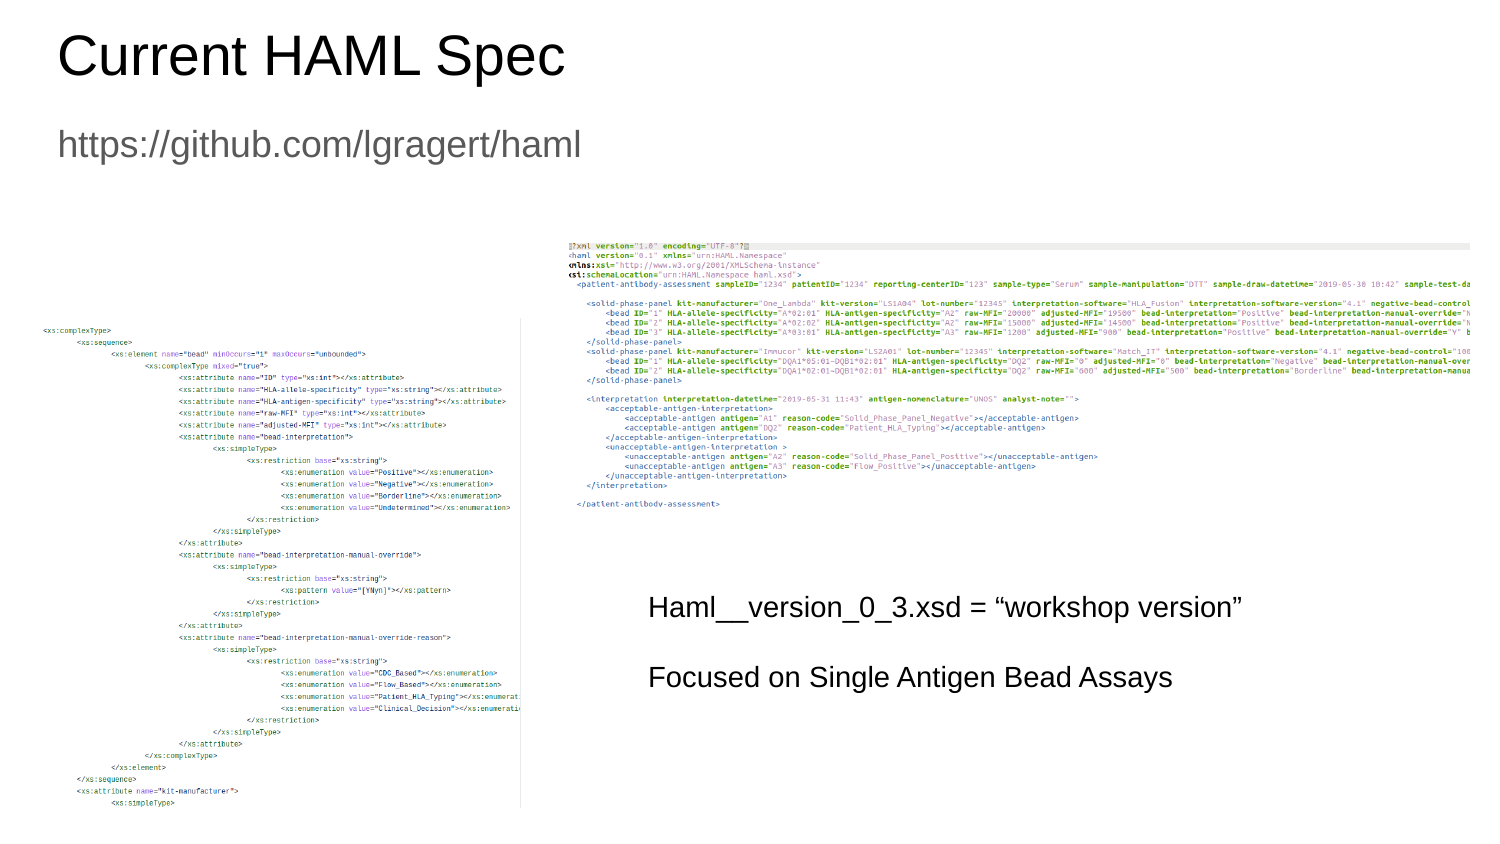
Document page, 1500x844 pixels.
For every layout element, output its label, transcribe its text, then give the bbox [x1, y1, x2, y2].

text_box Haml__version_0_3.xsd = “workshop version” Focused on Single Antigen Bead Assays [633, 572, 1312, 708]
list https://github.com/lgragert/haml [42, 102, 1441, 663]
title Current HAML Spec [42, 8, 1441, 102]
picture [569, 243, 1471, 507]
picture [31, 317, 549, 808]
